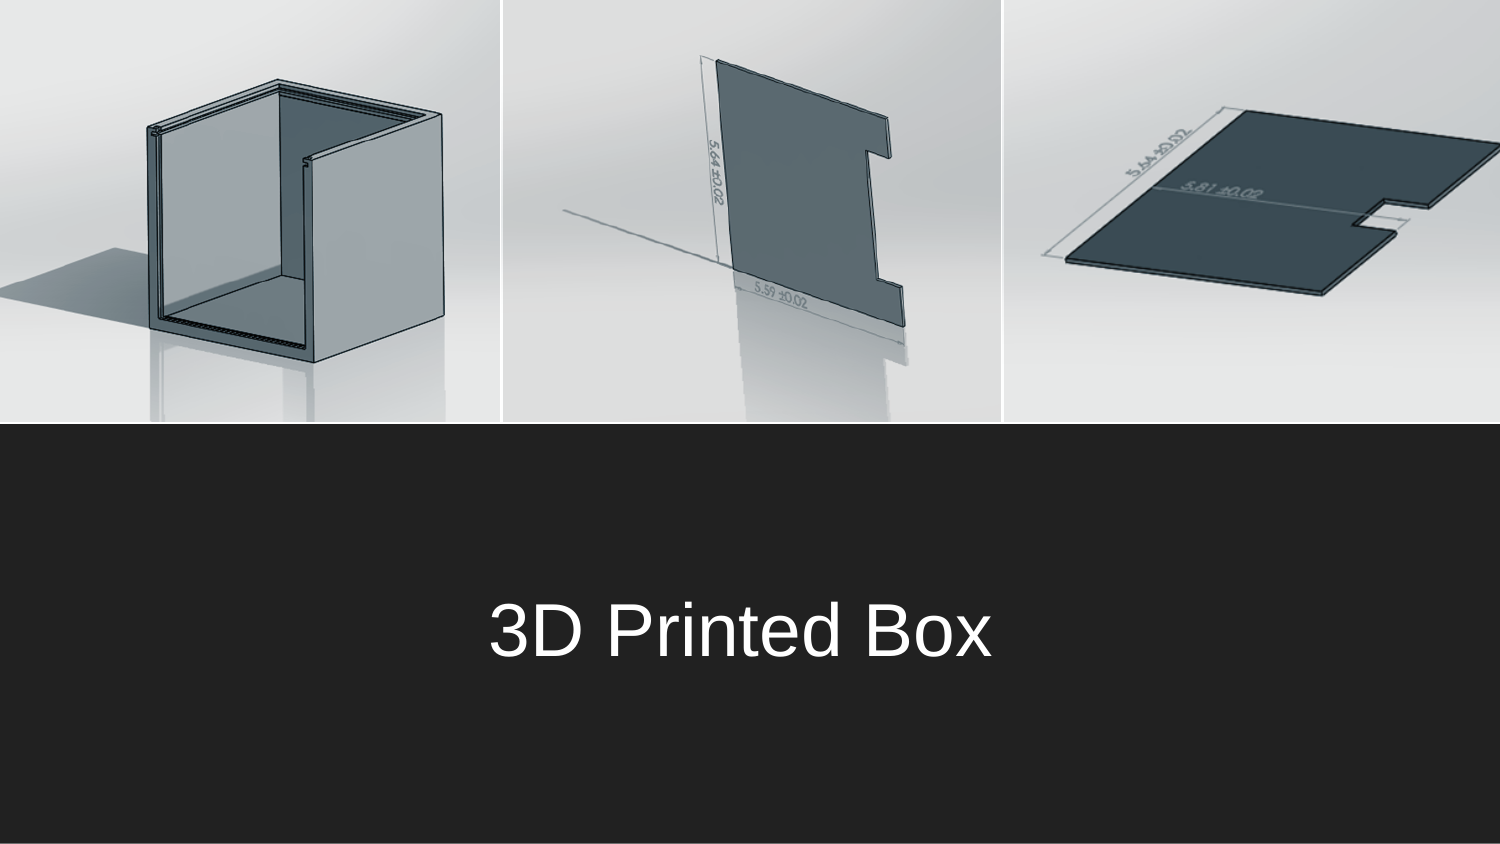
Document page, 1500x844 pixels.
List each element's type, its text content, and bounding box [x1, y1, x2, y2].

picture [0, 0, 1500, 423]
title 3D Printed Box [137, 497, 1366, 757]
